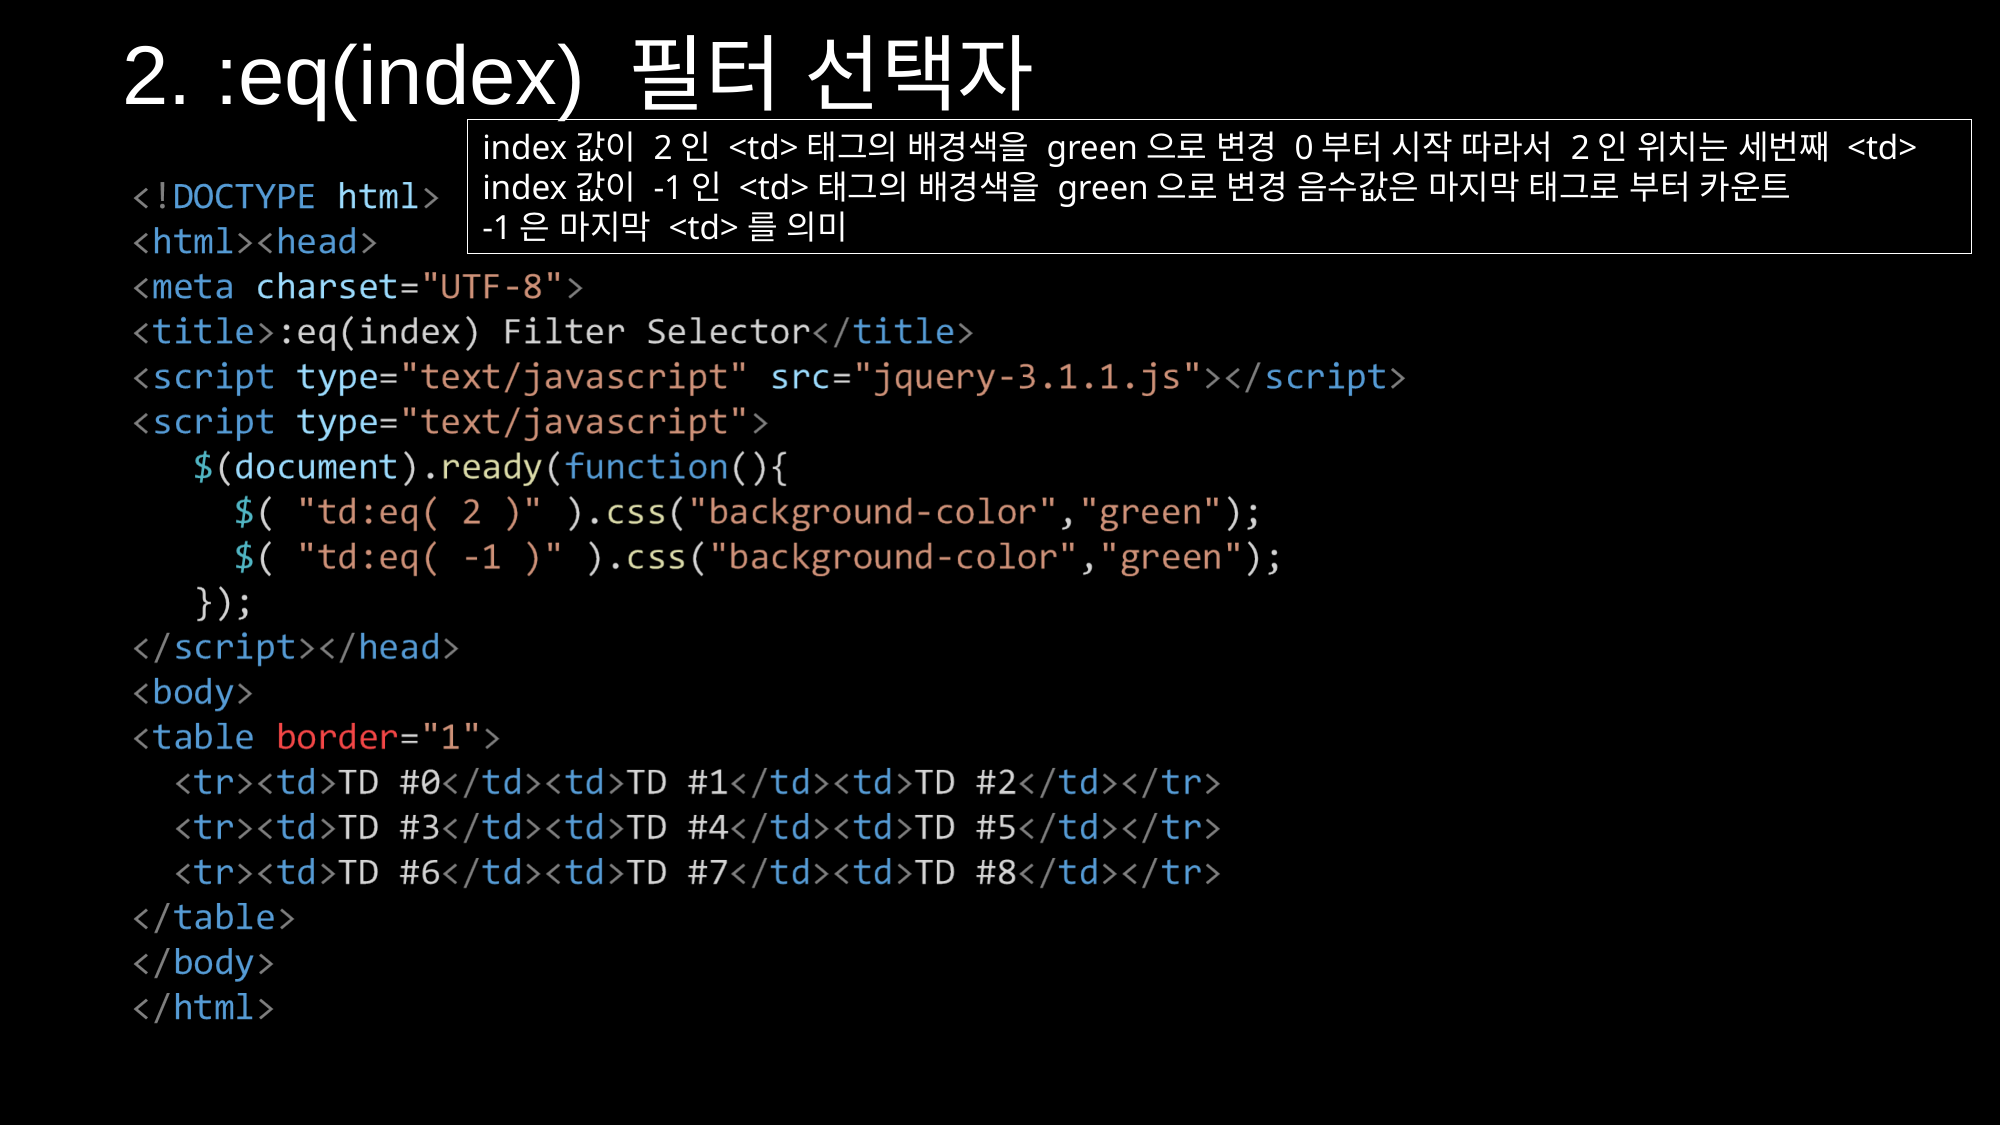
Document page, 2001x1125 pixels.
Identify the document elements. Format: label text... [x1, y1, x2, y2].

text_box 2. :eq(index) 필터 선택자 [107, 13, 1972, 129]
picture [107, 160, 1444, 1053]
text_box index값이 2인 <td>태그의 배경색을 green으로 변경 0부터 시작 따라서 2인 위치는 세번째 <td> index값이 -1인 <td>태그의 배경색을 green으로 변경 음수값은 마지막 태그로 부터 카운트 -1은 마지막 <td>를 의미 [467, 119, 1972, 254]
